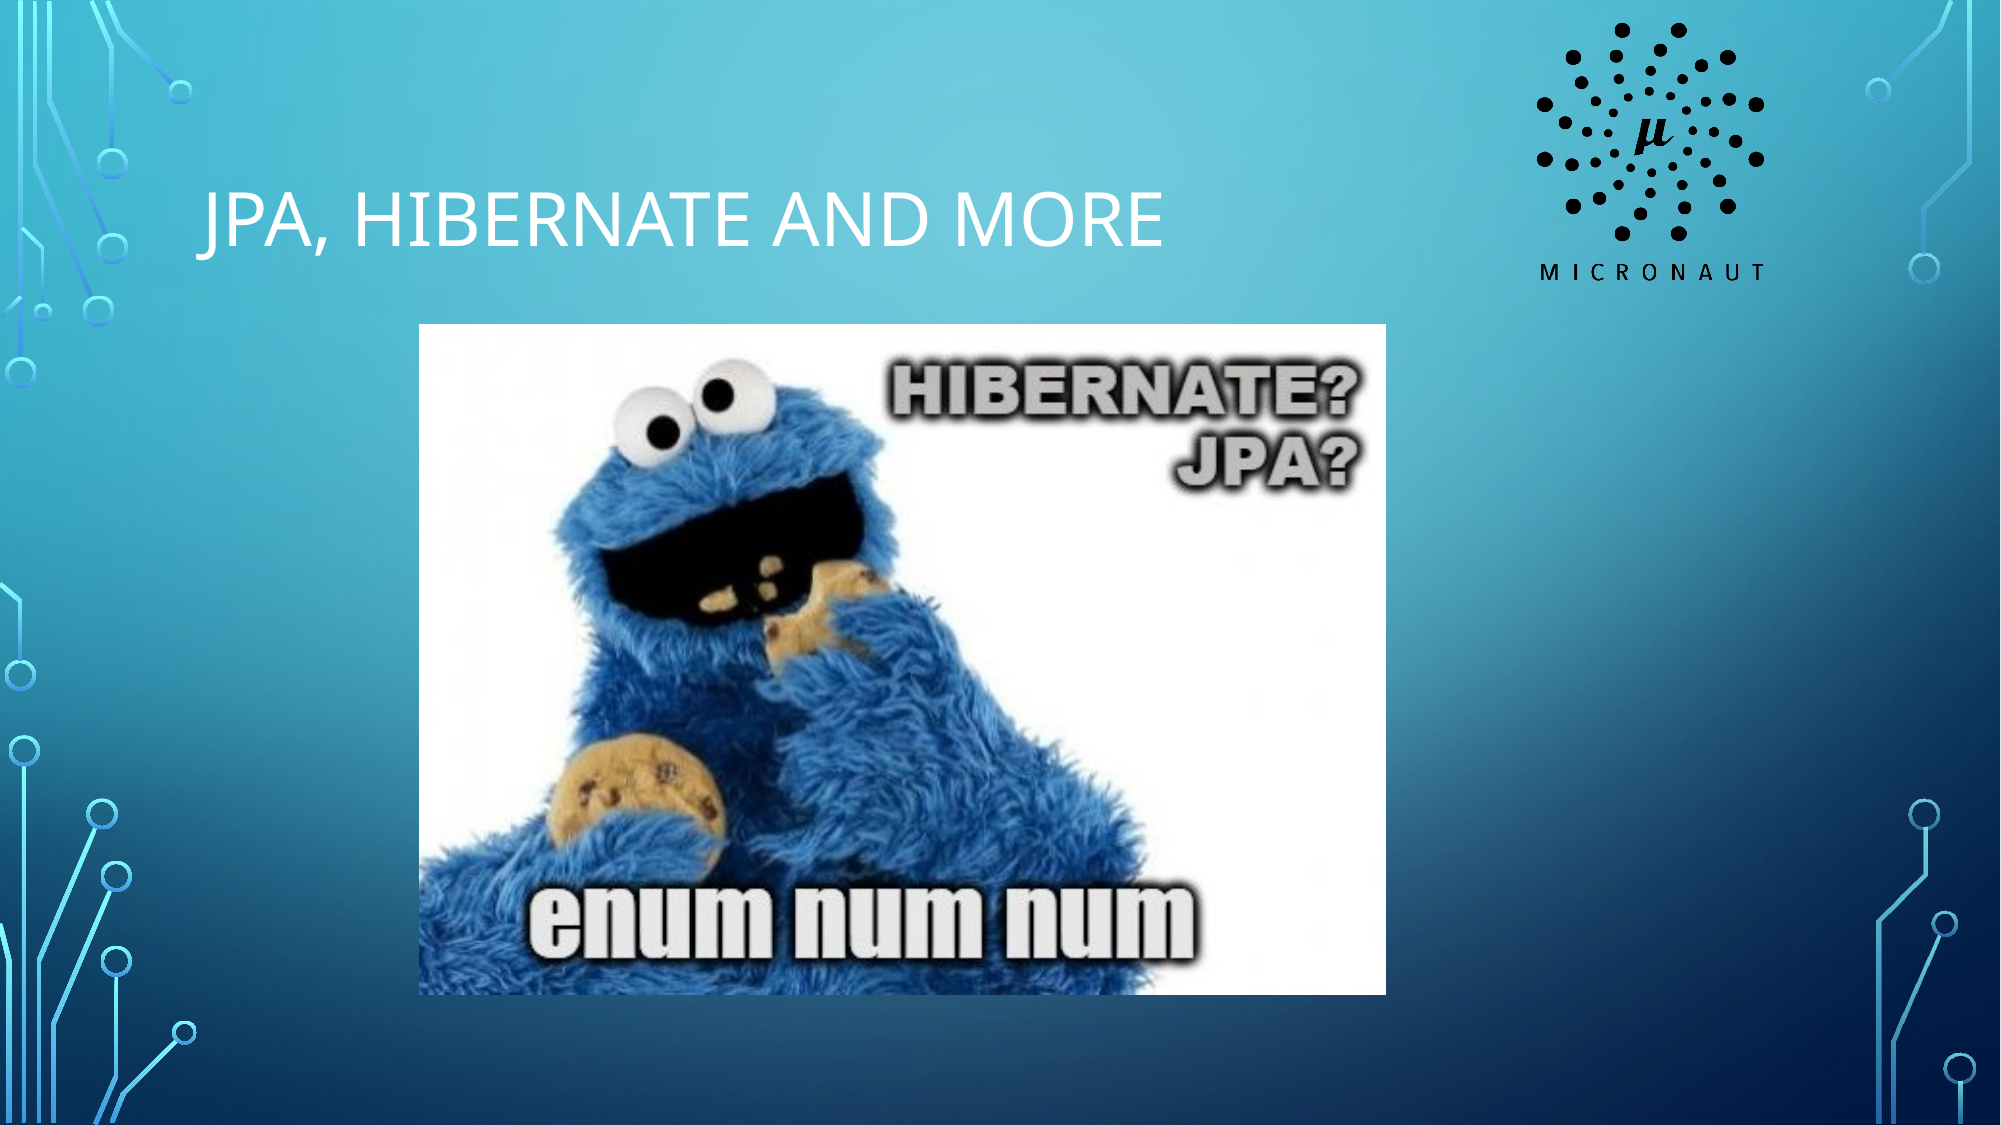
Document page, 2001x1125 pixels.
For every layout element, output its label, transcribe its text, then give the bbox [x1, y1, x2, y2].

picture [1467, 0, 1833, 335]
title JPA, Hibernate and more [187, 101, 1813, 344]
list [419, 324, 1386, 995]
